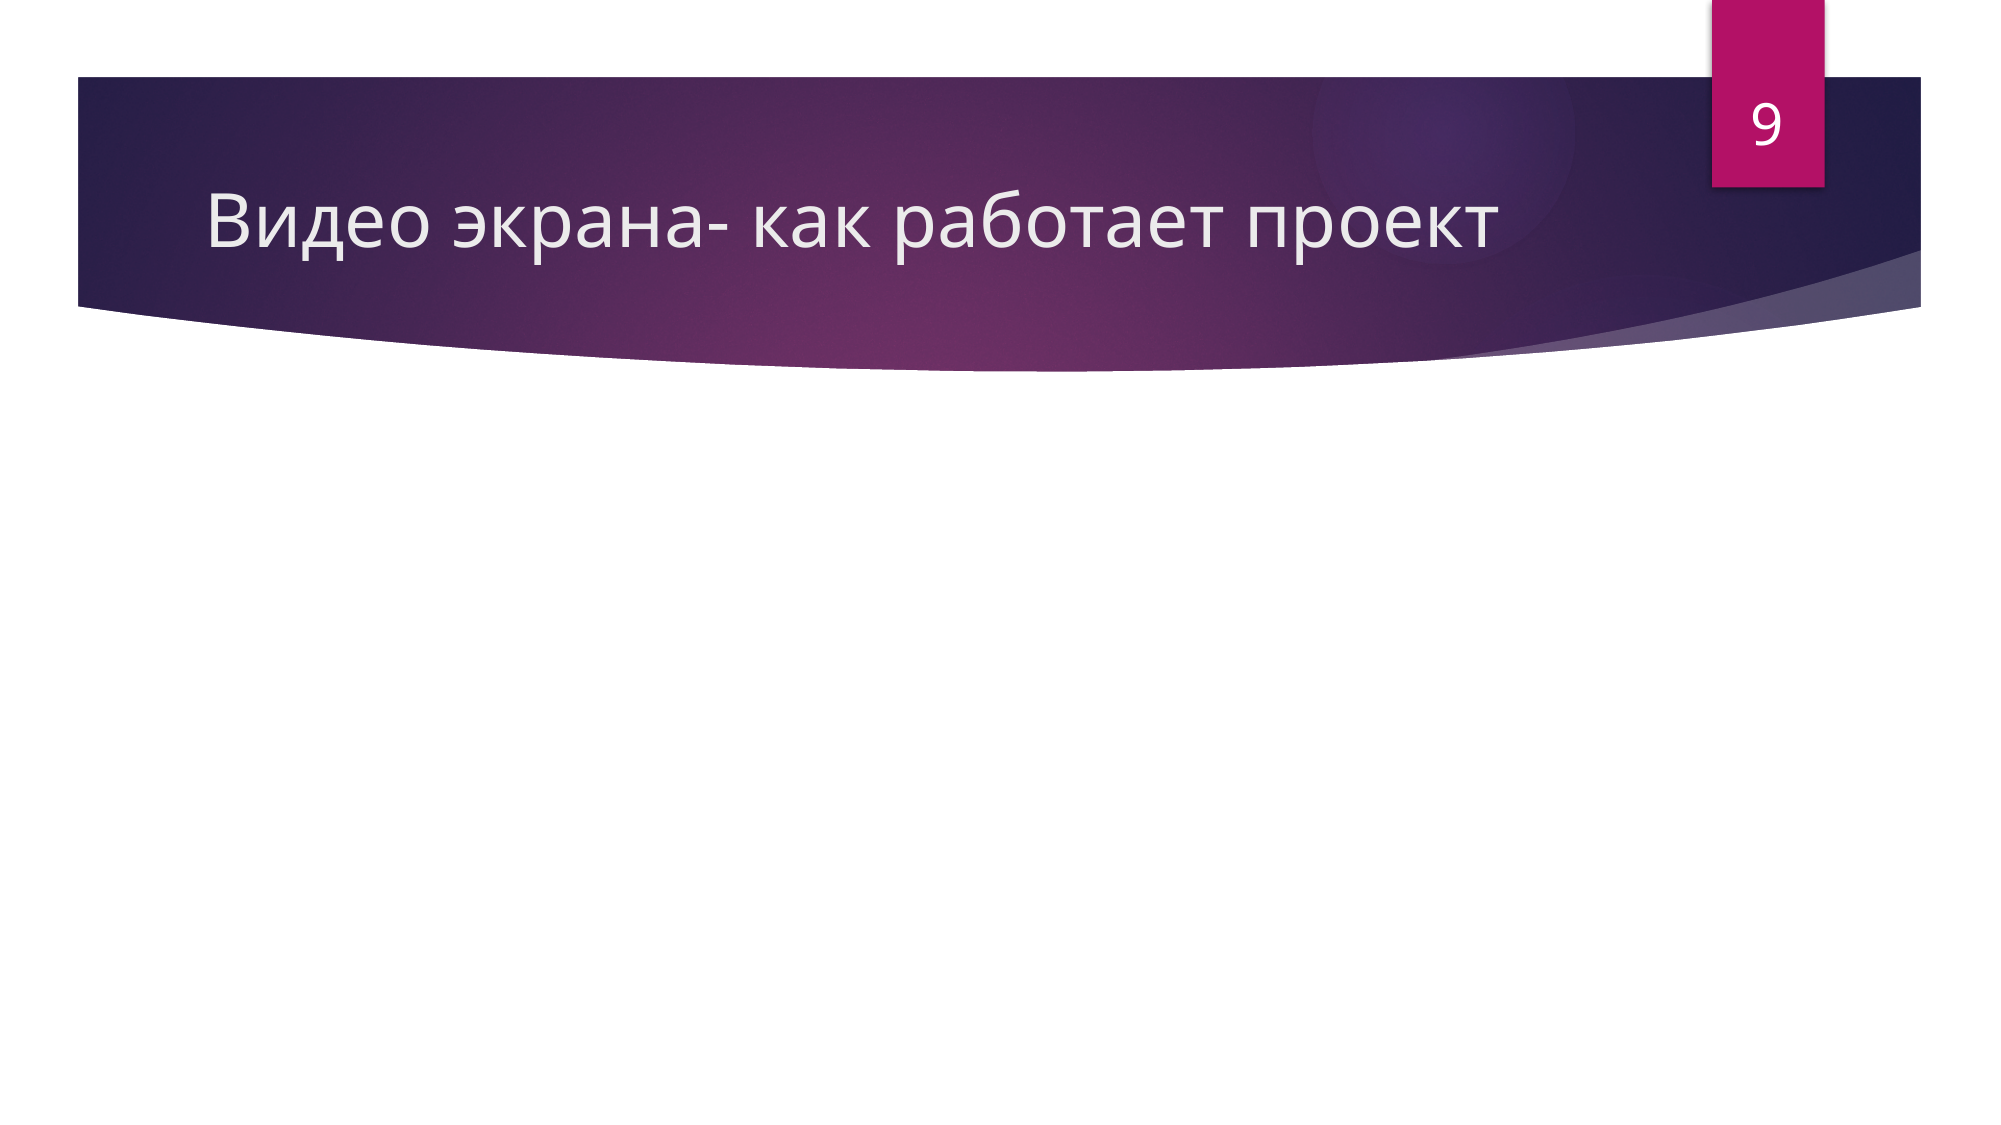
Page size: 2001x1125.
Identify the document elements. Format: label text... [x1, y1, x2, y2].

slide_number 9 [1698, 48, 1836, 175]
title Видео экрана- как работает проект [189, 159, 1627, 276]
